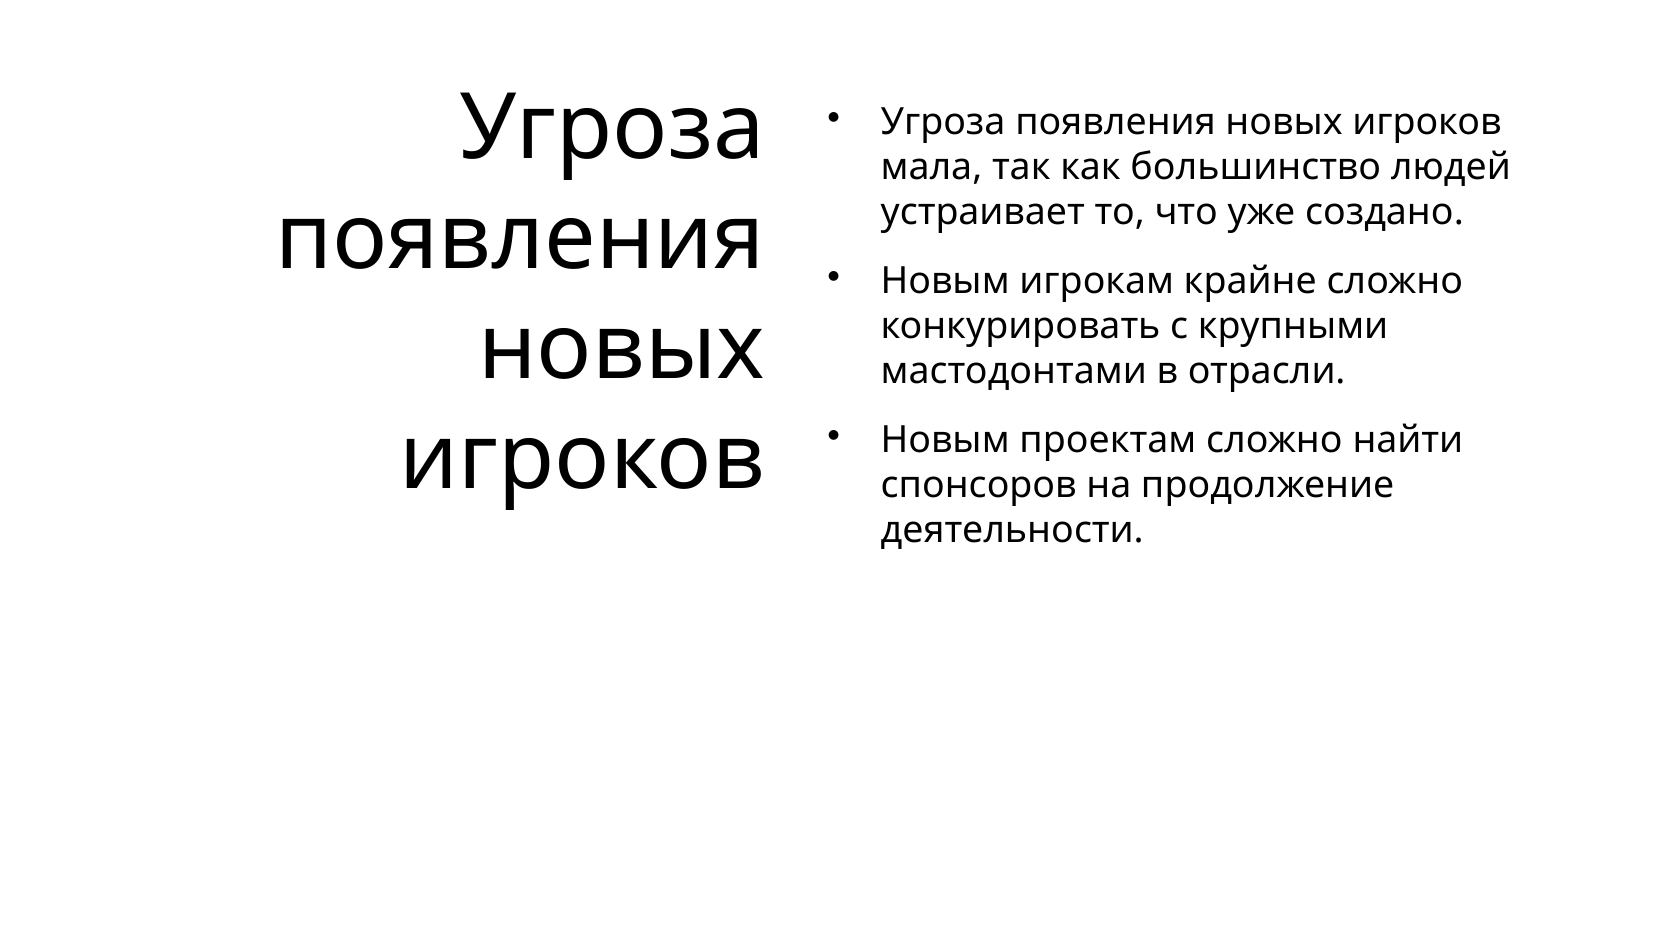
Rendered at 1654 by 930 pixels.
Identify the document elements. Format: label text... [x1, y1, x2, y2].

text_box Угроза появления новых игроков мала, так как большинство людей устраивает то, что уже создано. Новым игрокам крайне сложно конкурировать с крупными мастодонтами в отрасли. Новым проектам сложно найти спонсоров на продолжение деятельности. [795, 89, 1590, 876]
text_box Угроза появления новых игроков [90, 60, 780, 406]
